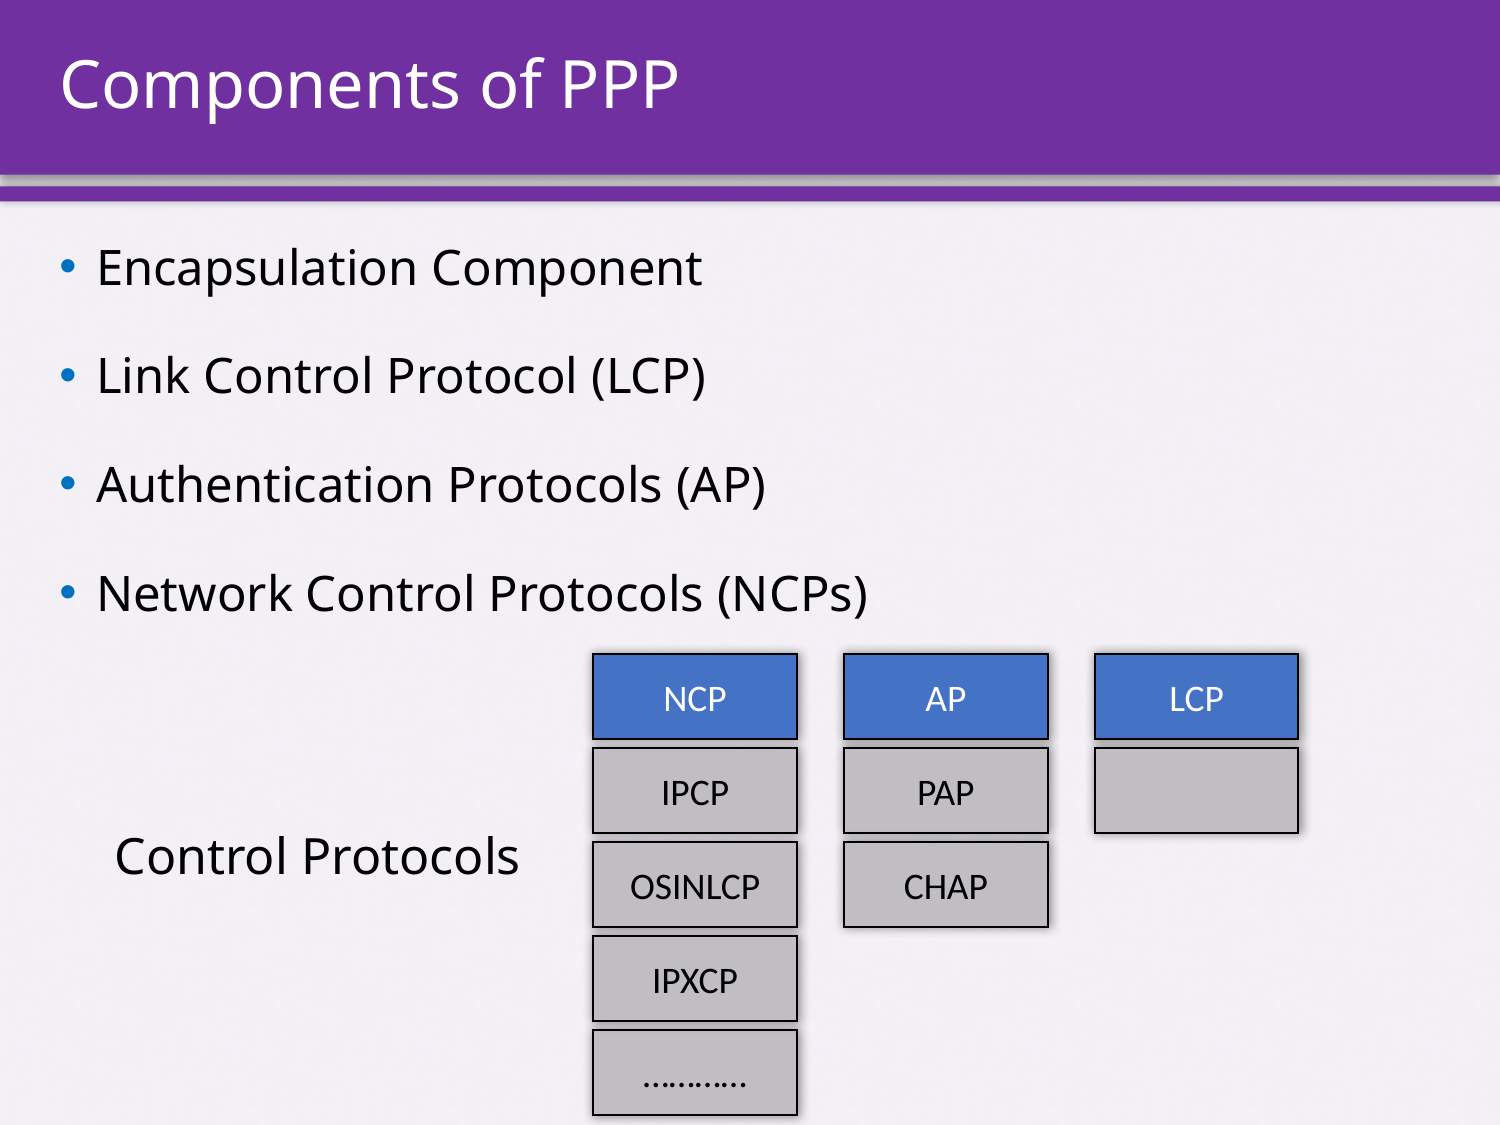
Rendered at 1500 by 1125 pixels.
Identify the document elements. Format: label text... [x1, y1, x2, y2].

text_box Control Protocols [99, 817, 549, 893]
title Components of PPP [44, 0, 1464, 175]
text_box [593, 653, 1299, 1116]
list Encapsulation Component Link Control Protocol (LCP) Authentication Protocols (AP) Network Control Protocols (NCPs) [44, 199, 1464, 630]
